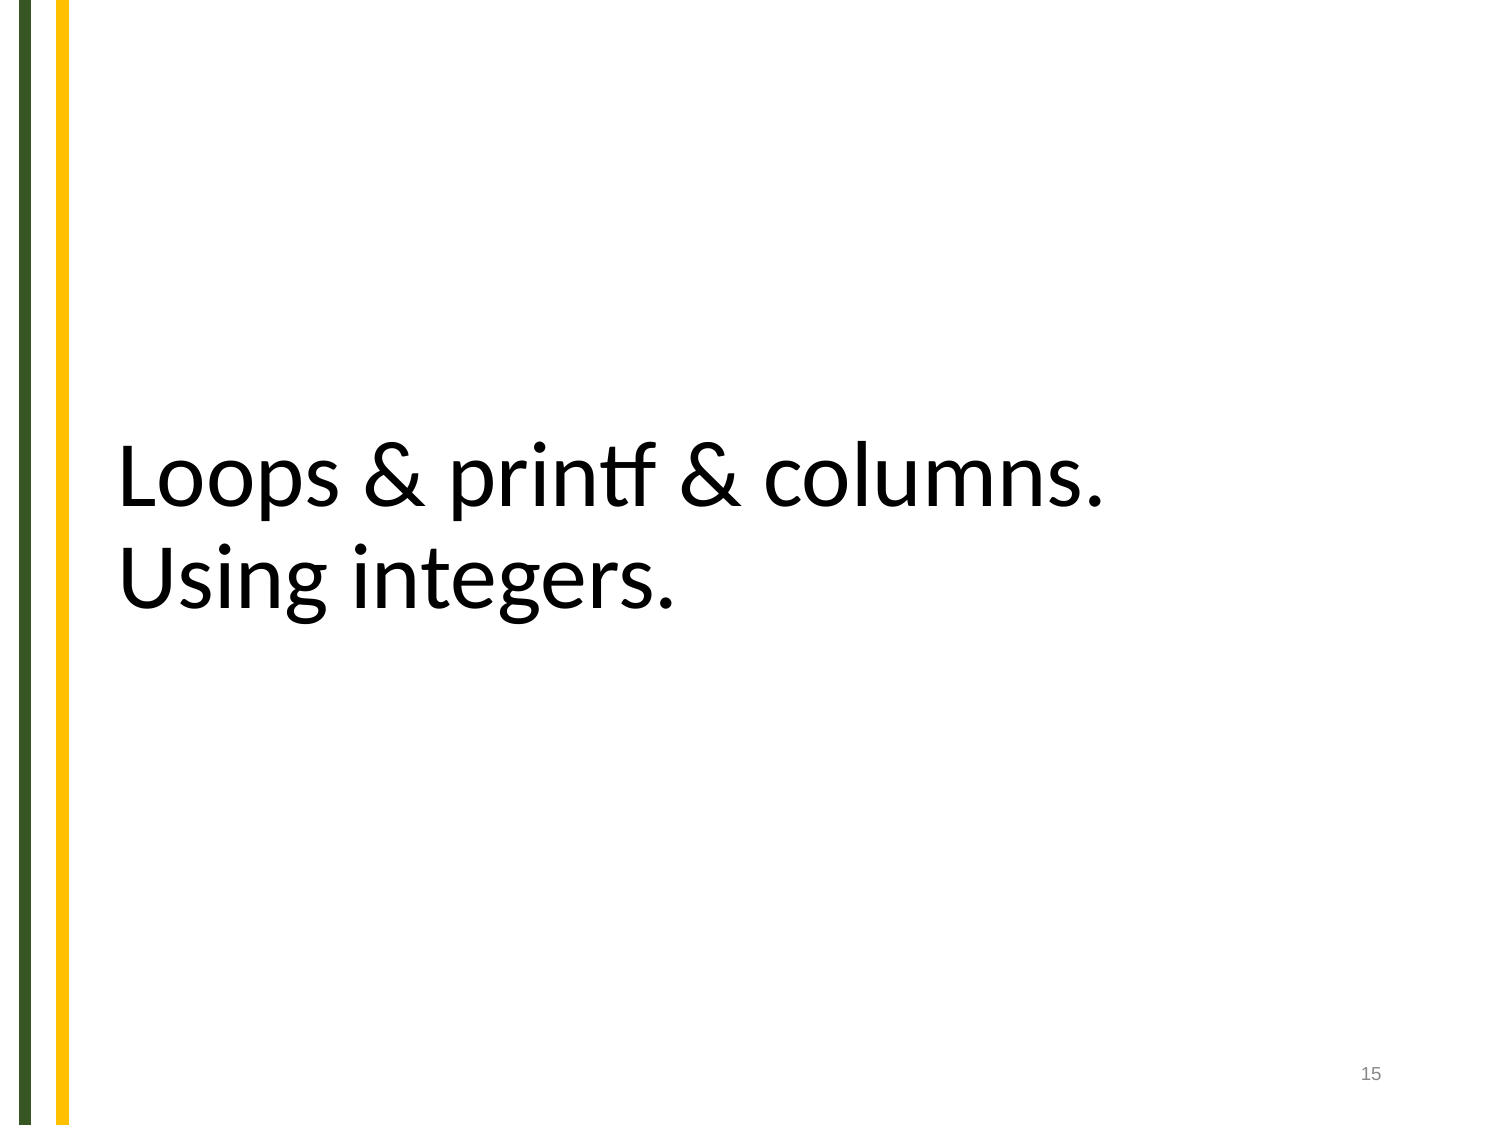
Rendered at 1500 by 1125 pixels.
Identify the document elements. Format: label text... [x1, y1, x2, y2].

slide_number ‹#› [1059, 1042, 1397, 1103]
title Loops & printf & columns. Using integers. [102, 280, 1397, 749]
